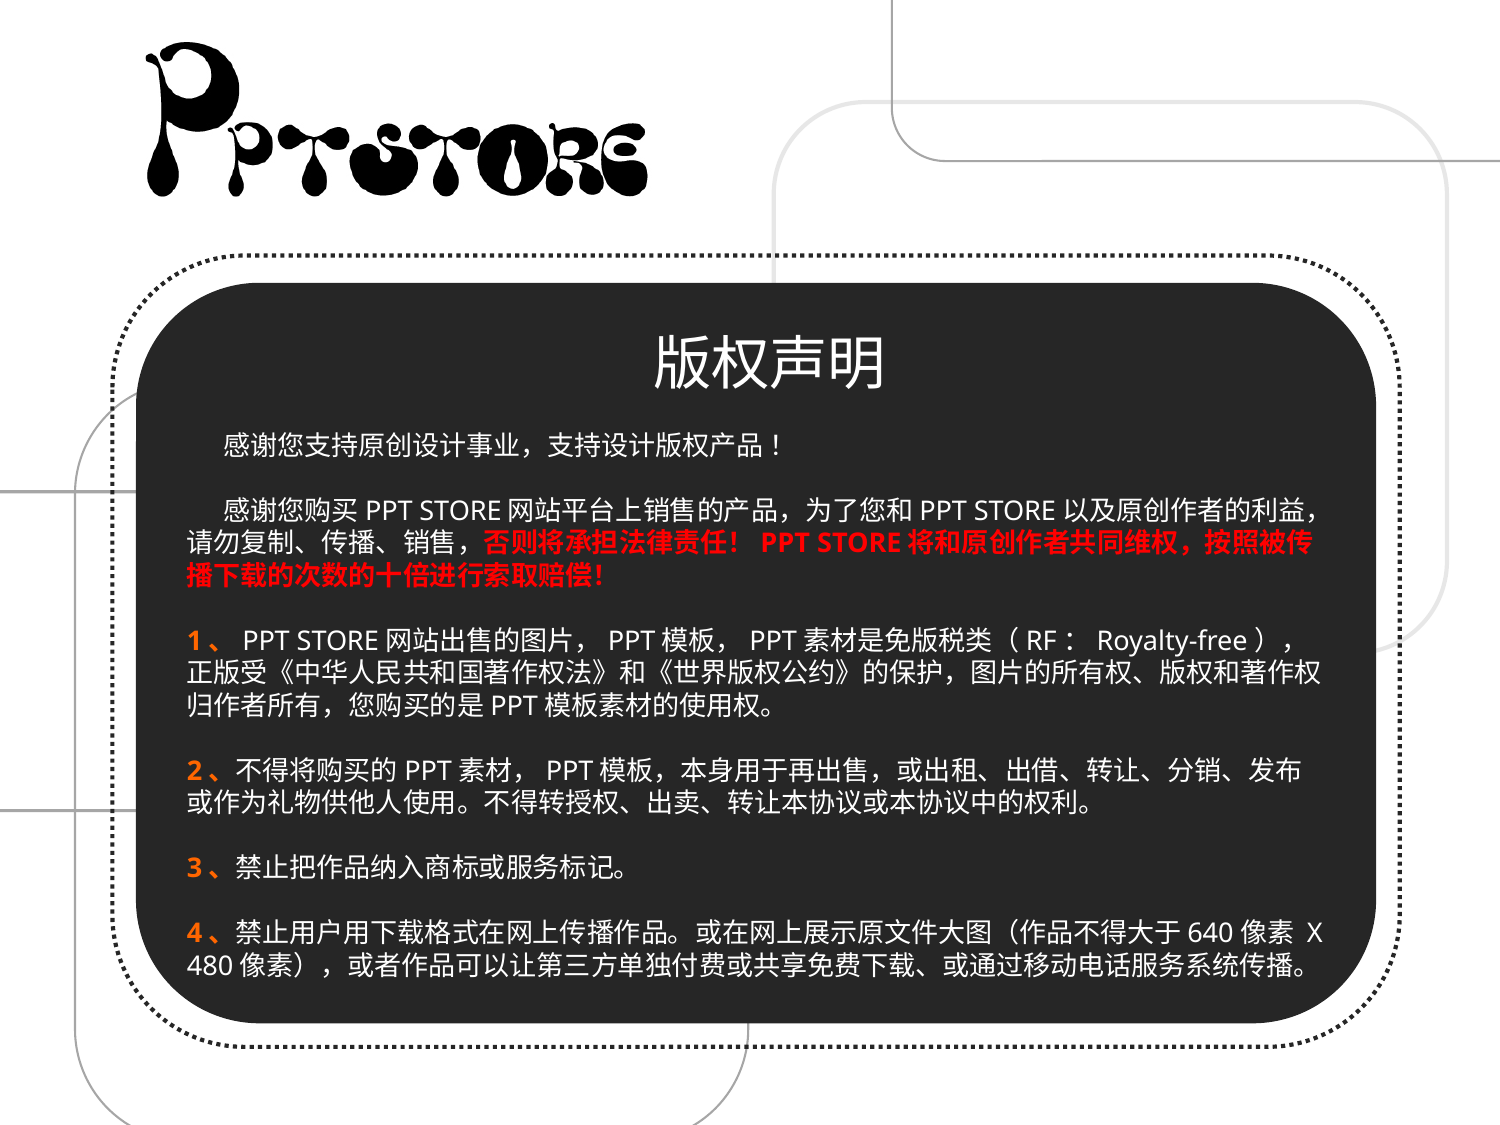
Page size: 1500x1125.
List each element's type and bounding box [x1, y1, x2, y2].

text_box [0, 0, 1500, 1125]
